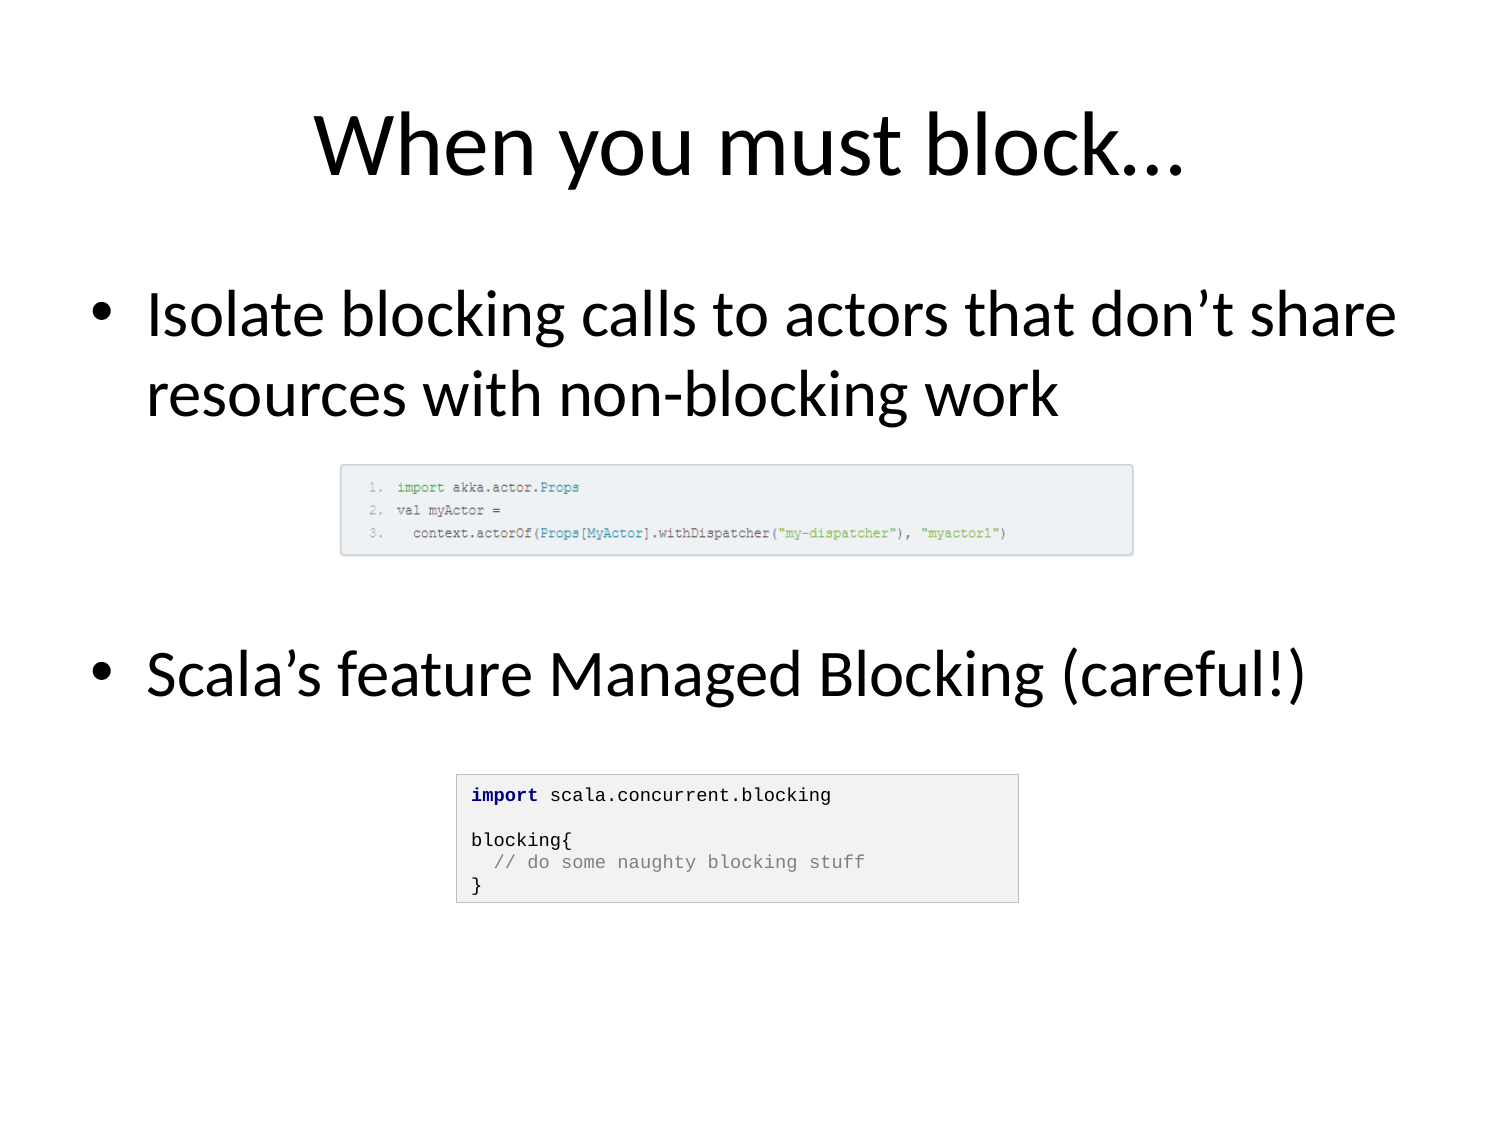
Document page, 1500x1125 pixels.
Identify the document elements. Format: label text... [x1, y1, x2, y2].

list Isolate blocking calls to actors that don’t share resources with non-blocking work Scala’s feature Managed Blocking (careful!) [75, 262, 1425, 1005]
picture [337, 462, 1138, 558]
title When you must block… [75, 45, 1425, 233]
text_box import scala.concurrent.blocking blocking{ // do some naughty blocking stuff } [456, 774, 1019, 903]
